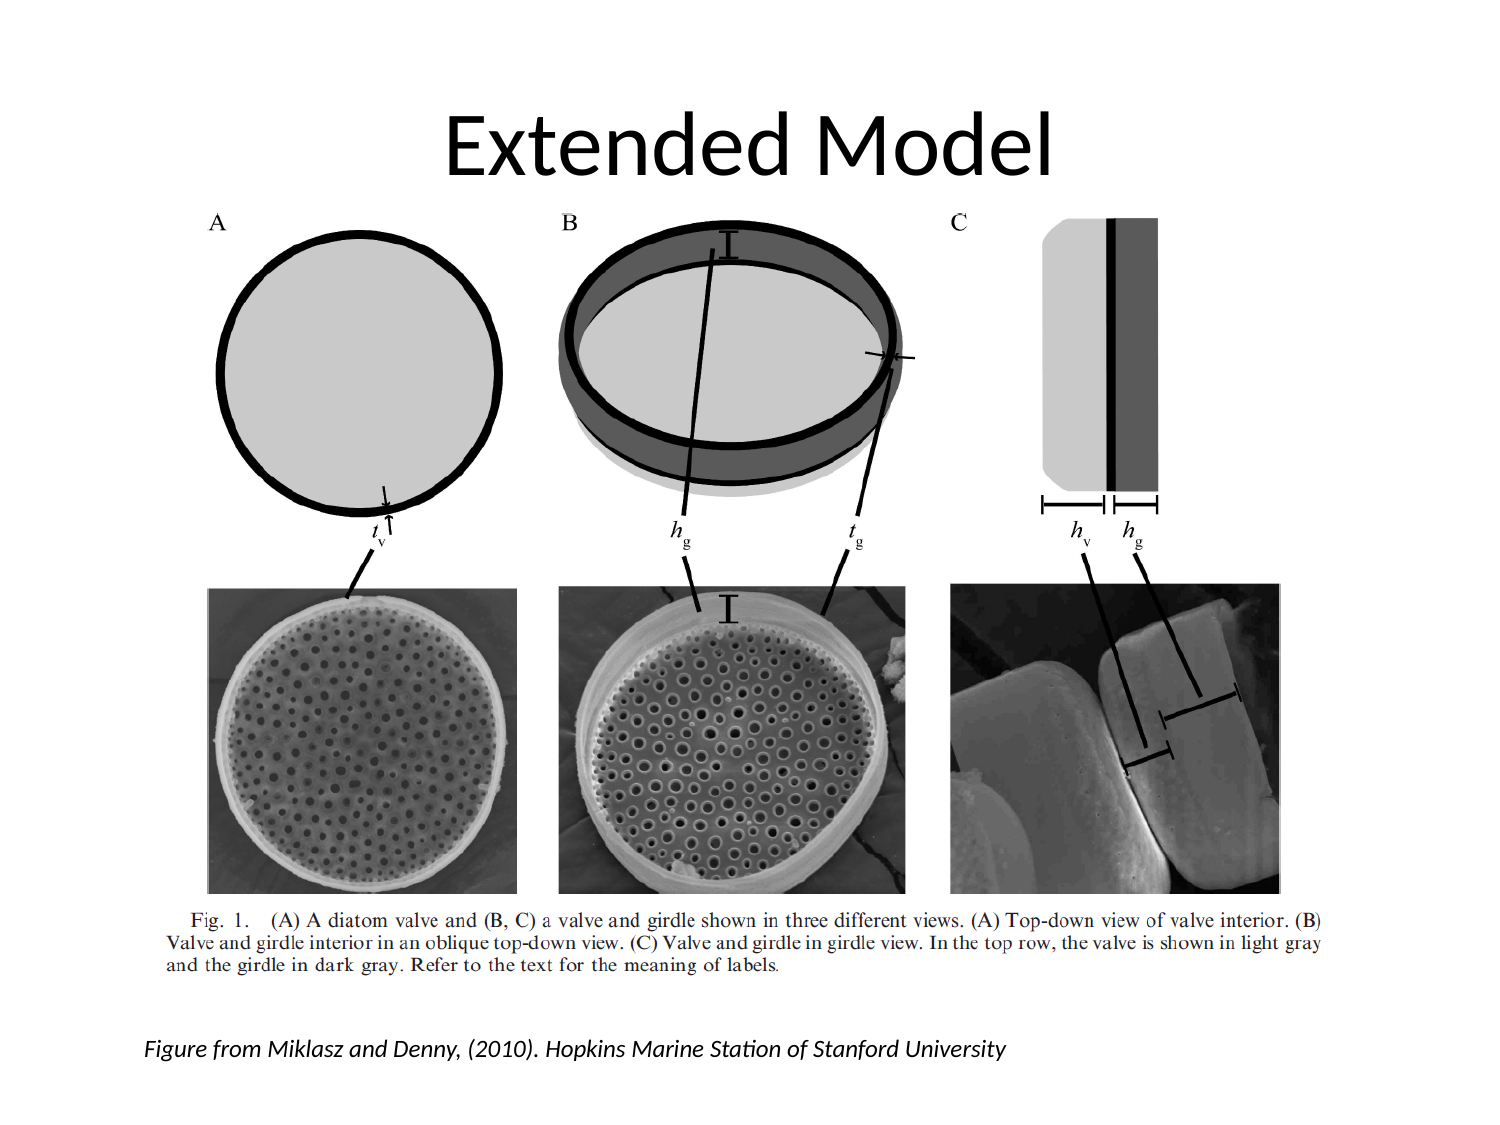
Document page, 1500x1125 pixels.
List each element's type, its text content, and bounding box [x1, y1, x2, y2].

title Extended Model [75, 45, 1425, 233]
text_box Figure from Miklasz and Denny, (2010). Hopkins Marine Station of Stanford University [129, 1024, 1023, 1100]
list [149, 187, 1347, 999]
